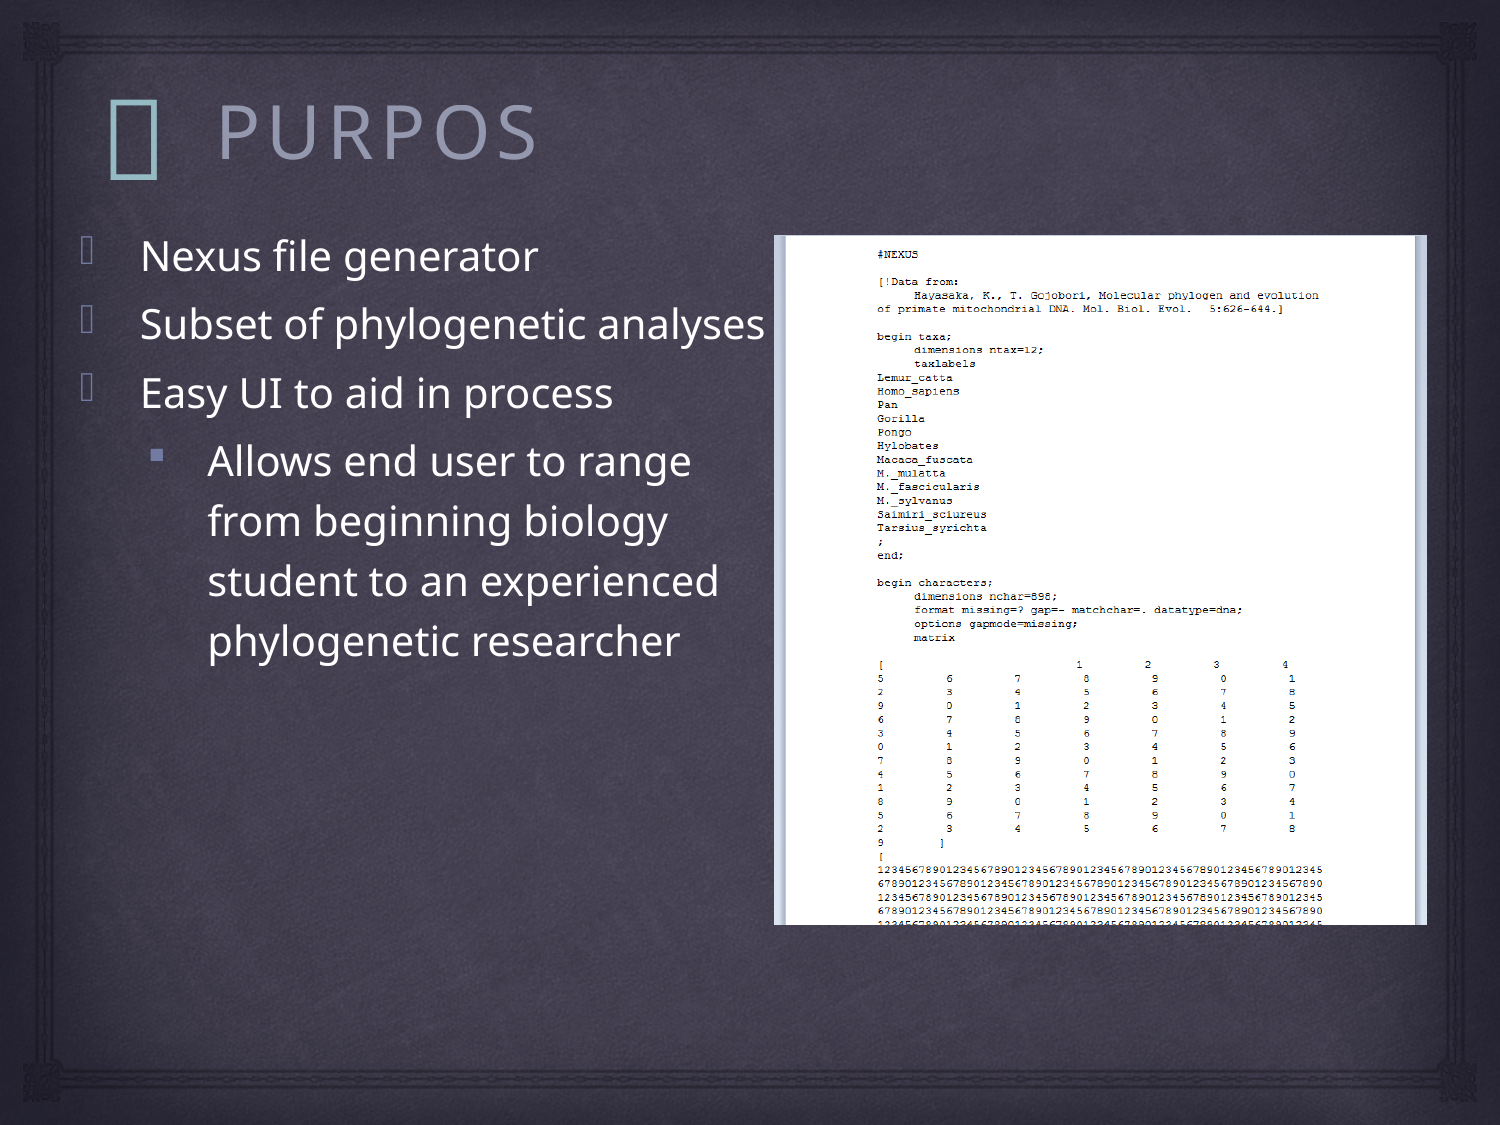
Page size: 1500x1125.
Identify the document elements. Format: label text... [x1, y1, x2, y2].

list Purpose [200, 77, 1381, 162]
list Nexus file generator Subset of phylogenetic analyses Easy UI to aid in process Allows end user to range from beginning biology student to an experienced phylogenetic researcher [64, 212, 800, 1055]
picture [0, 0, 1500, 1125]
